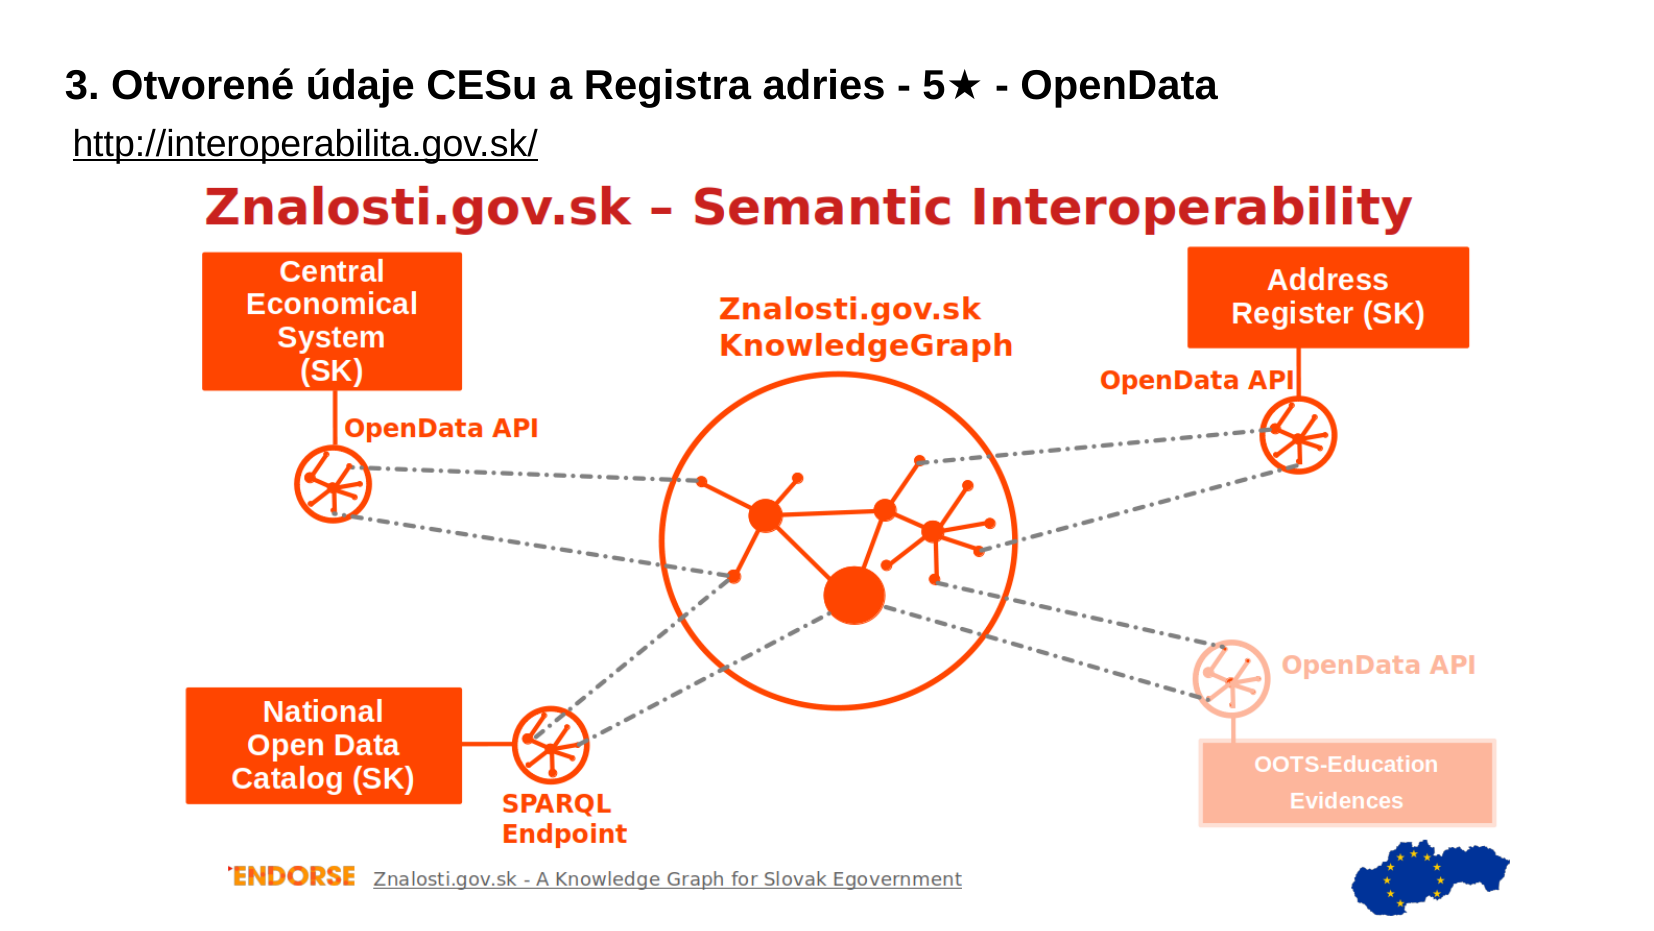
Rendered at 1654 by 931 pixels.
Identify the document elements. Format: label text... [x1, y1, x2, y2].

picture [176, 166, 1510, 919]
text_box http://interoperabilita.gov.sk/ [57, 111, 686, 172]
text_box 3. Otvorené údaje CESu a Registra adries - 5★ - OpenData [49, 50, 1442, 116]
